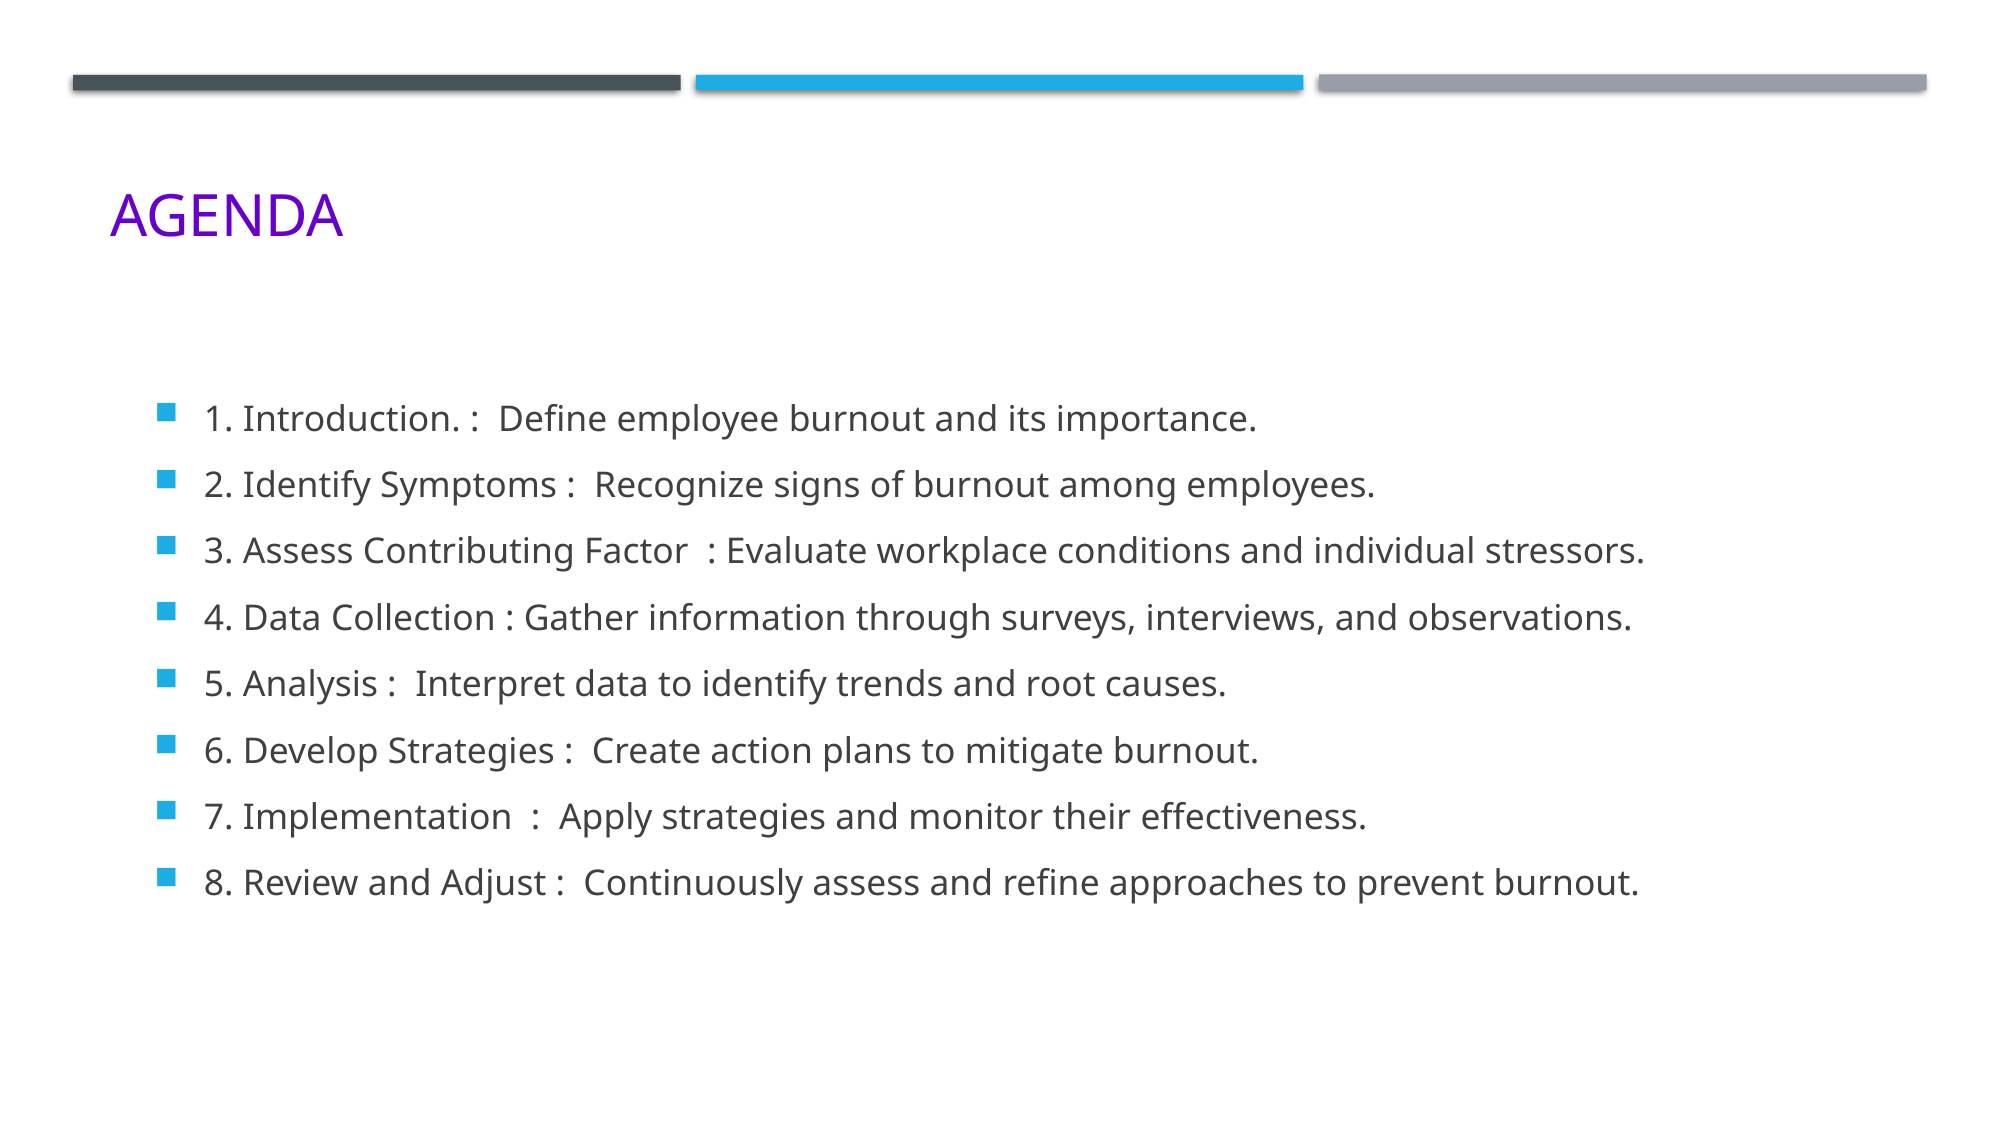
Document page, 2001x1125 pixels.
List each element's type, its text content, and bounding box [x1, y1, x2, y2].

title AGENDA [95, 115, 1905, 311]
list 1. Introduction. : Define employee burnout and its importance. 2. Identify Symptoms : Recognize signs of burnout among employees. 3. Assess Contributing Factor : Evaluate workplace conditions and individual stressors. 4. Data Collection : Gather information through surveys, interviews, and observations. 5. Analysis : Interpret data to identify trends and root causes. 6. Develop Strategies : Create action plans to mitigate burnout. 7. Implementation : Apply strategies and monitor their effectiveness. 8. Review and Adjust : Continuously assess and refine approaches to prevent burnout. [138, 383, 1905, 958]
